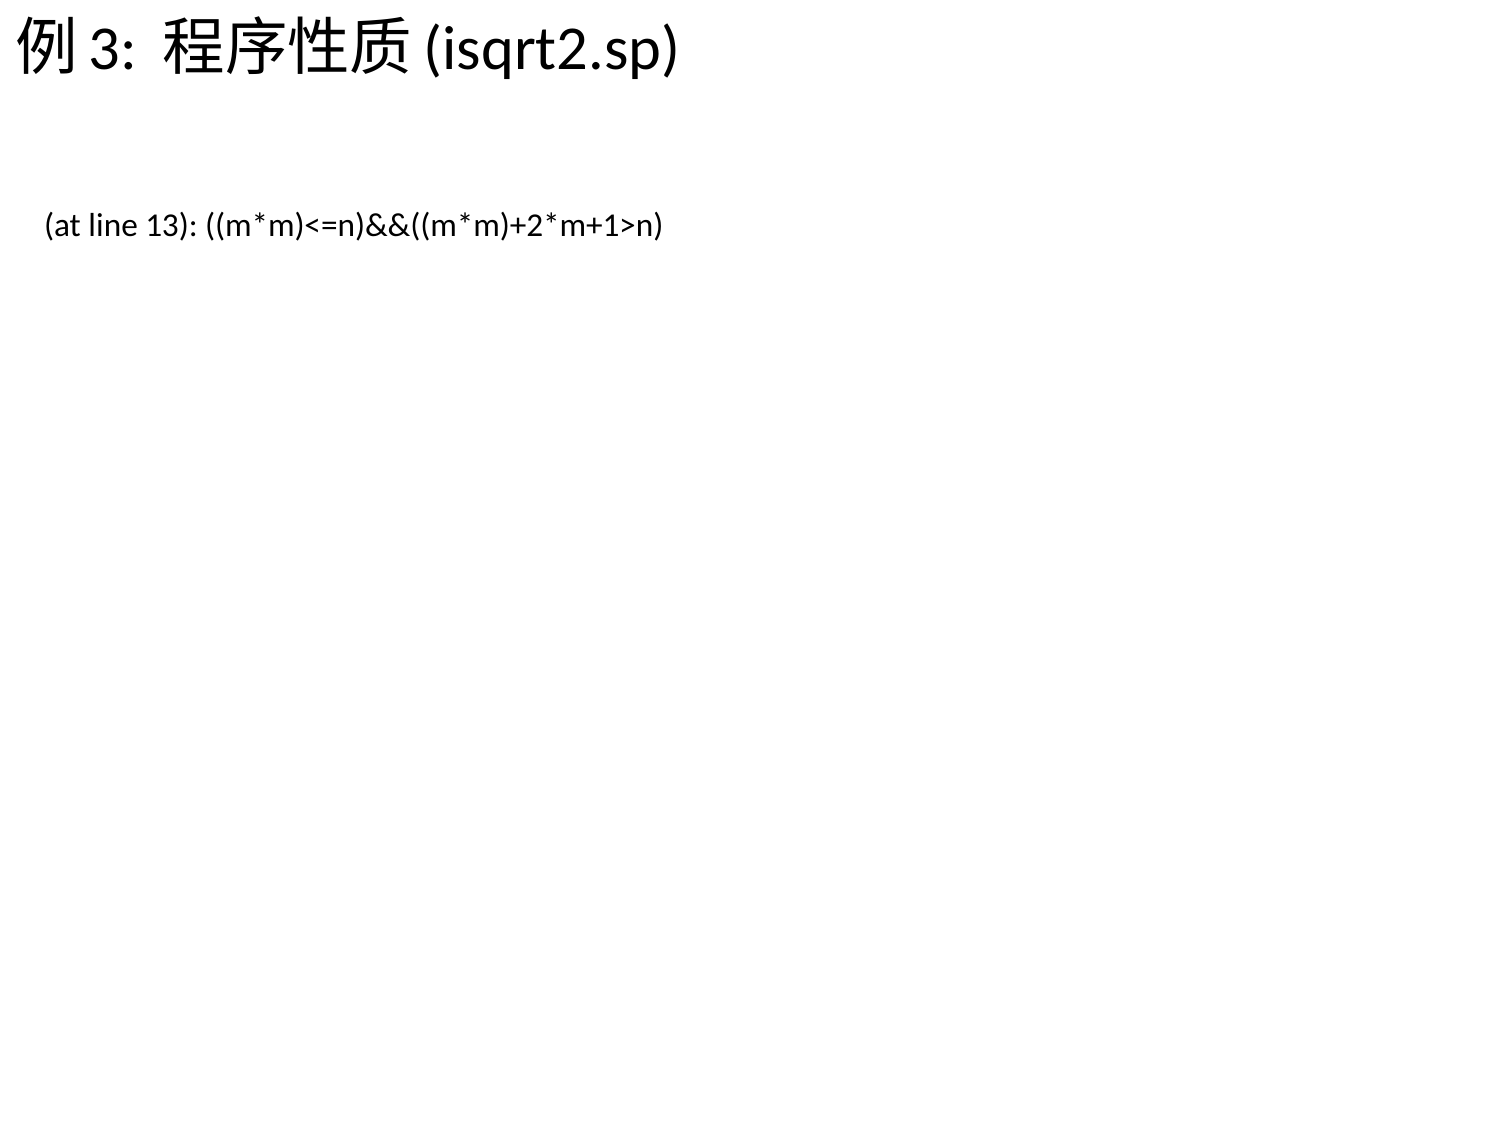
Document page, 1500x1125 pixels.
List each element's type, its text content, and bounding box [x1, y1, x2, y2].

title 例3: 程序性质(isqrt2.sp) [0, 0, 1500, 91]
text_box (at line 13): ((m*m)<=n)&&((m*m)+2*m+1>n) [29, 196, 780, 251]
